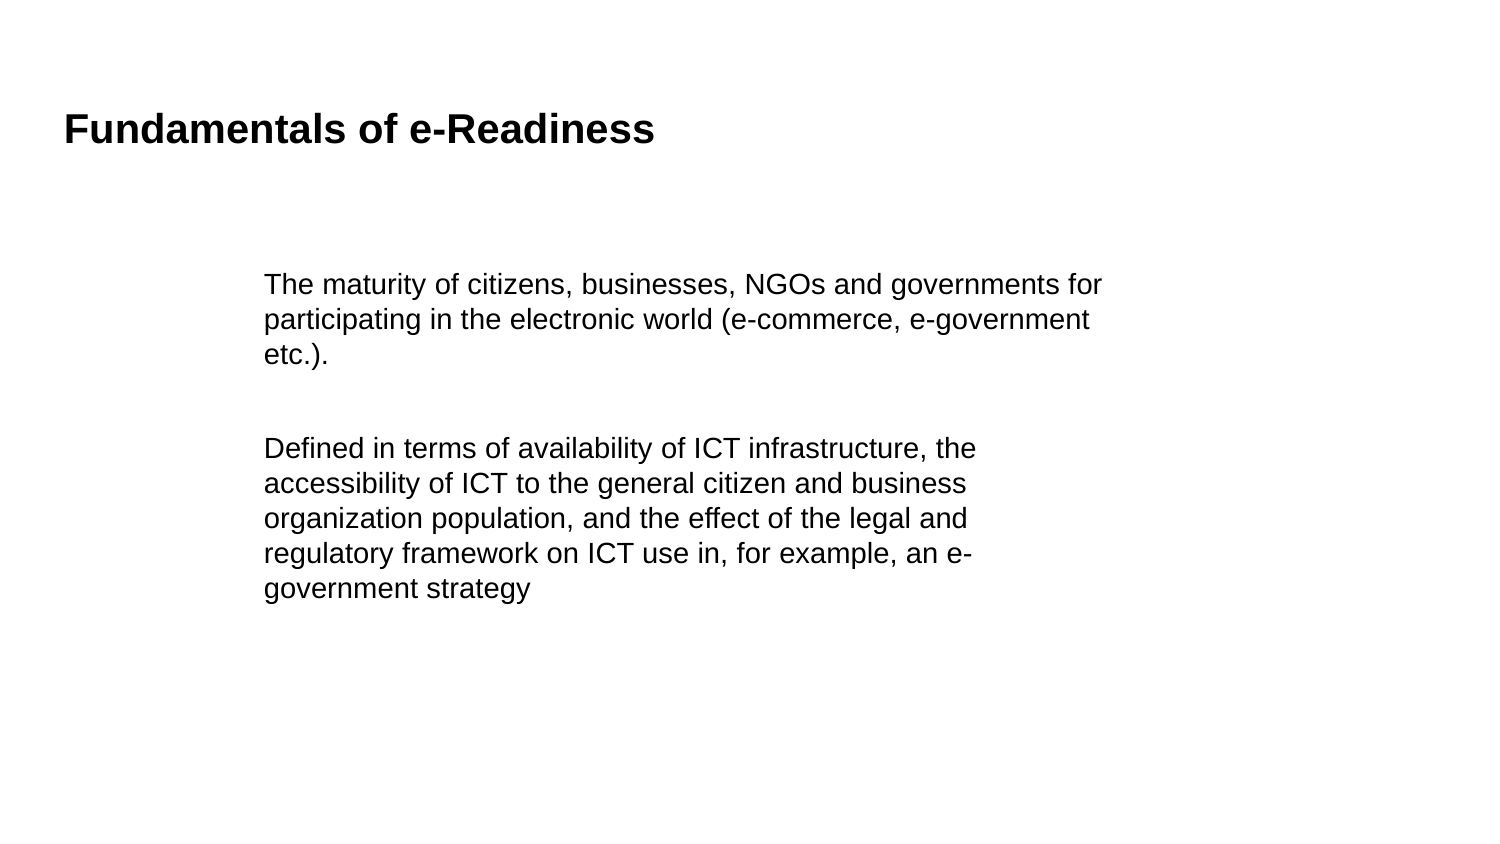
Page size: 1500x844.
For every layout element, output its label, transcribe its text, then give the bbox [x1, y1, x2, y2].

text_box The maturity of citizens, businesses, NGOs and governments for participating in the electronic world (e-commerce, e-government etc.). [249, 258, 1121, 378]
text_box Defined in terms of availability of ICT infrastructure, the accessibility of ICT to the general citizen and business organization population, and the effect of the legal and regulatory framework on ICT use in, for example, an e-government strategy [249, 421, 1121, 612]
text_box Fundamentals of e-Readiness [0, 94, 962, 160]
